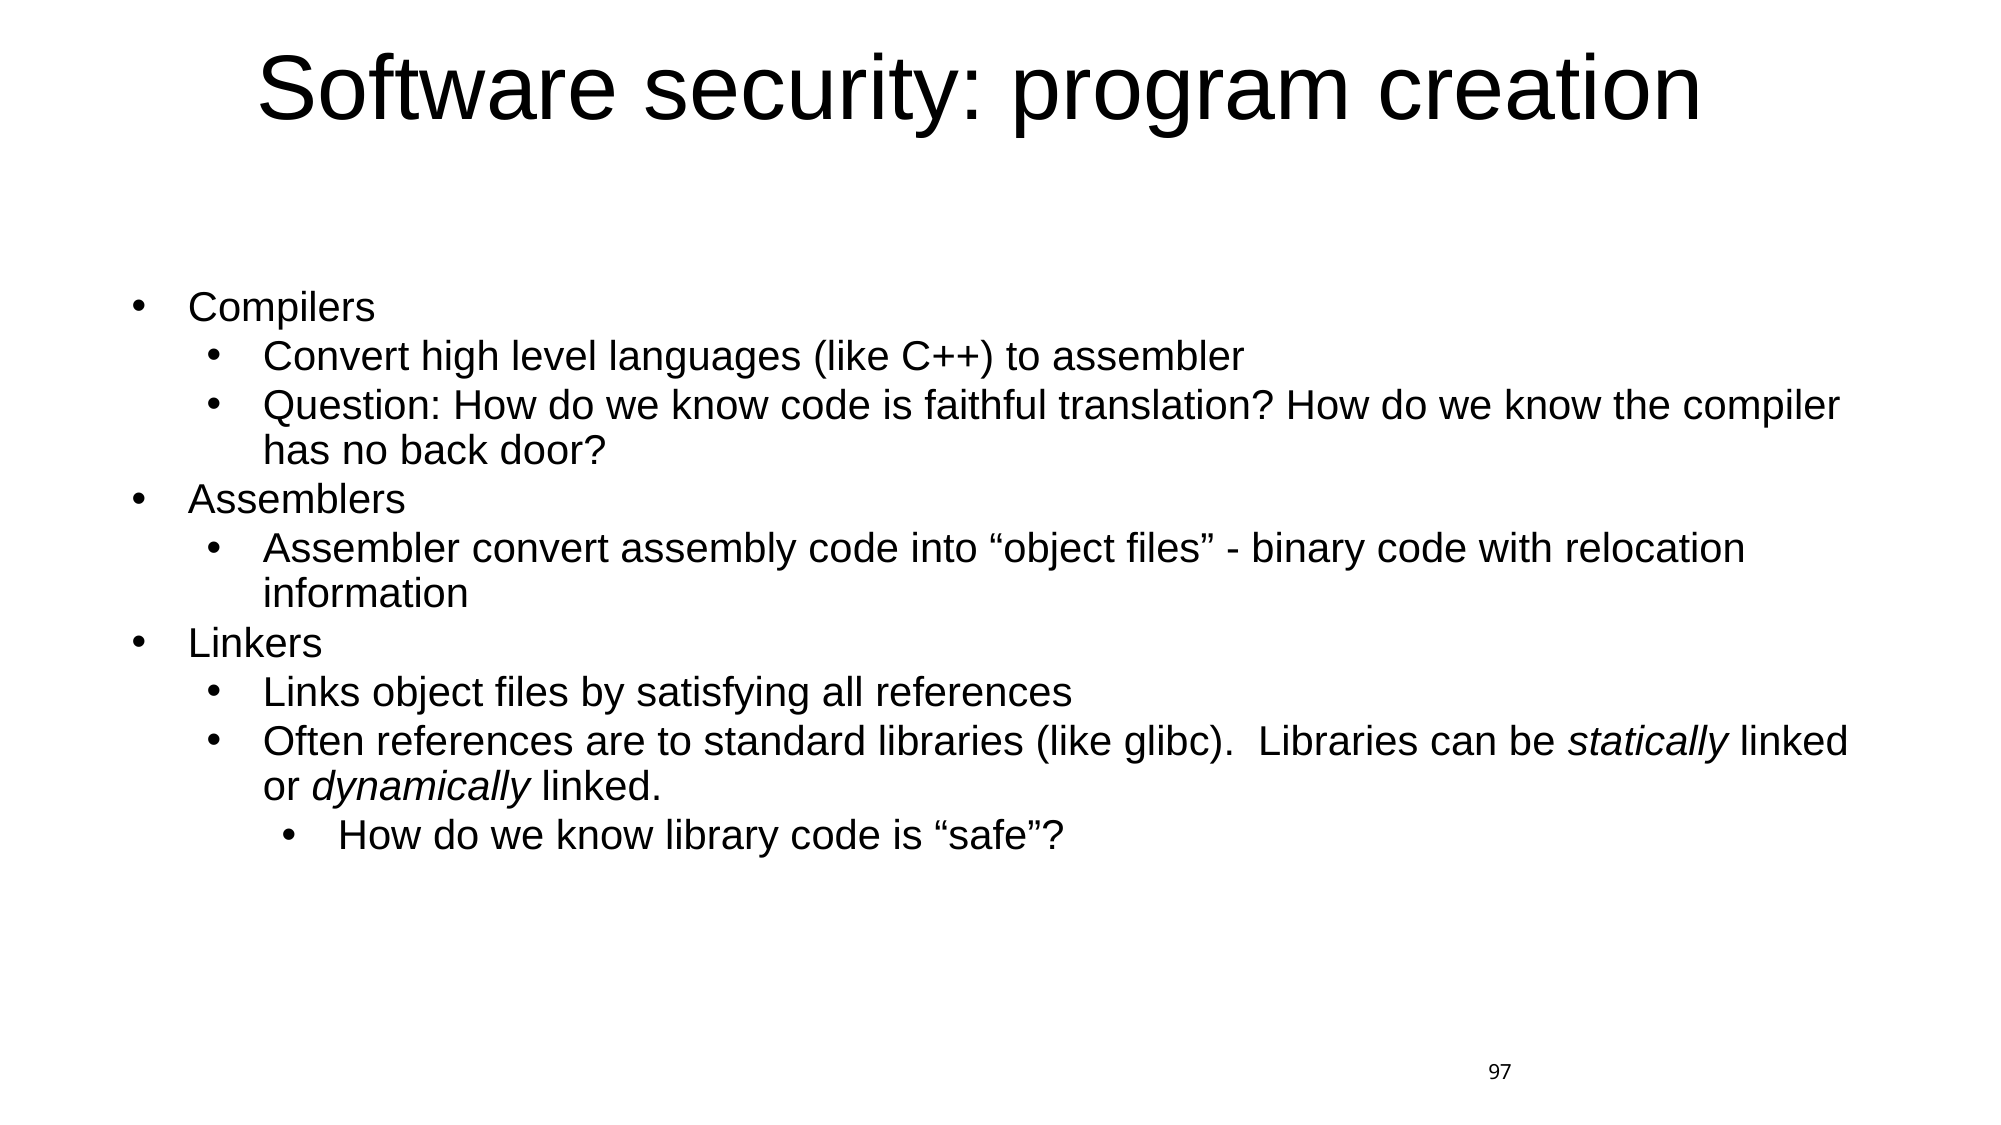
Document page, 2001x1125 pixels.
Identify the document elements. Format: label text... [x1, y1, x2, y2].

slide_number 97 [1325, 1042, 1675, 1103]
title Software security: program creation [26, 18, 1936, 162]
list Compilers Convert high level languages (like C++) to assembler Question: How do we know code is faithful translation? How do we know the compiler has no back door? Assemblers Assembler convert assembly code into “object files” - binary code with relocation information Linkers Links object files by satisfying all references Often references are to standard libraries (like glibc). Libraries can be statically linked or dynamically linked. How do we know library code is “safe”? [116, 277, 1884, 1043]
